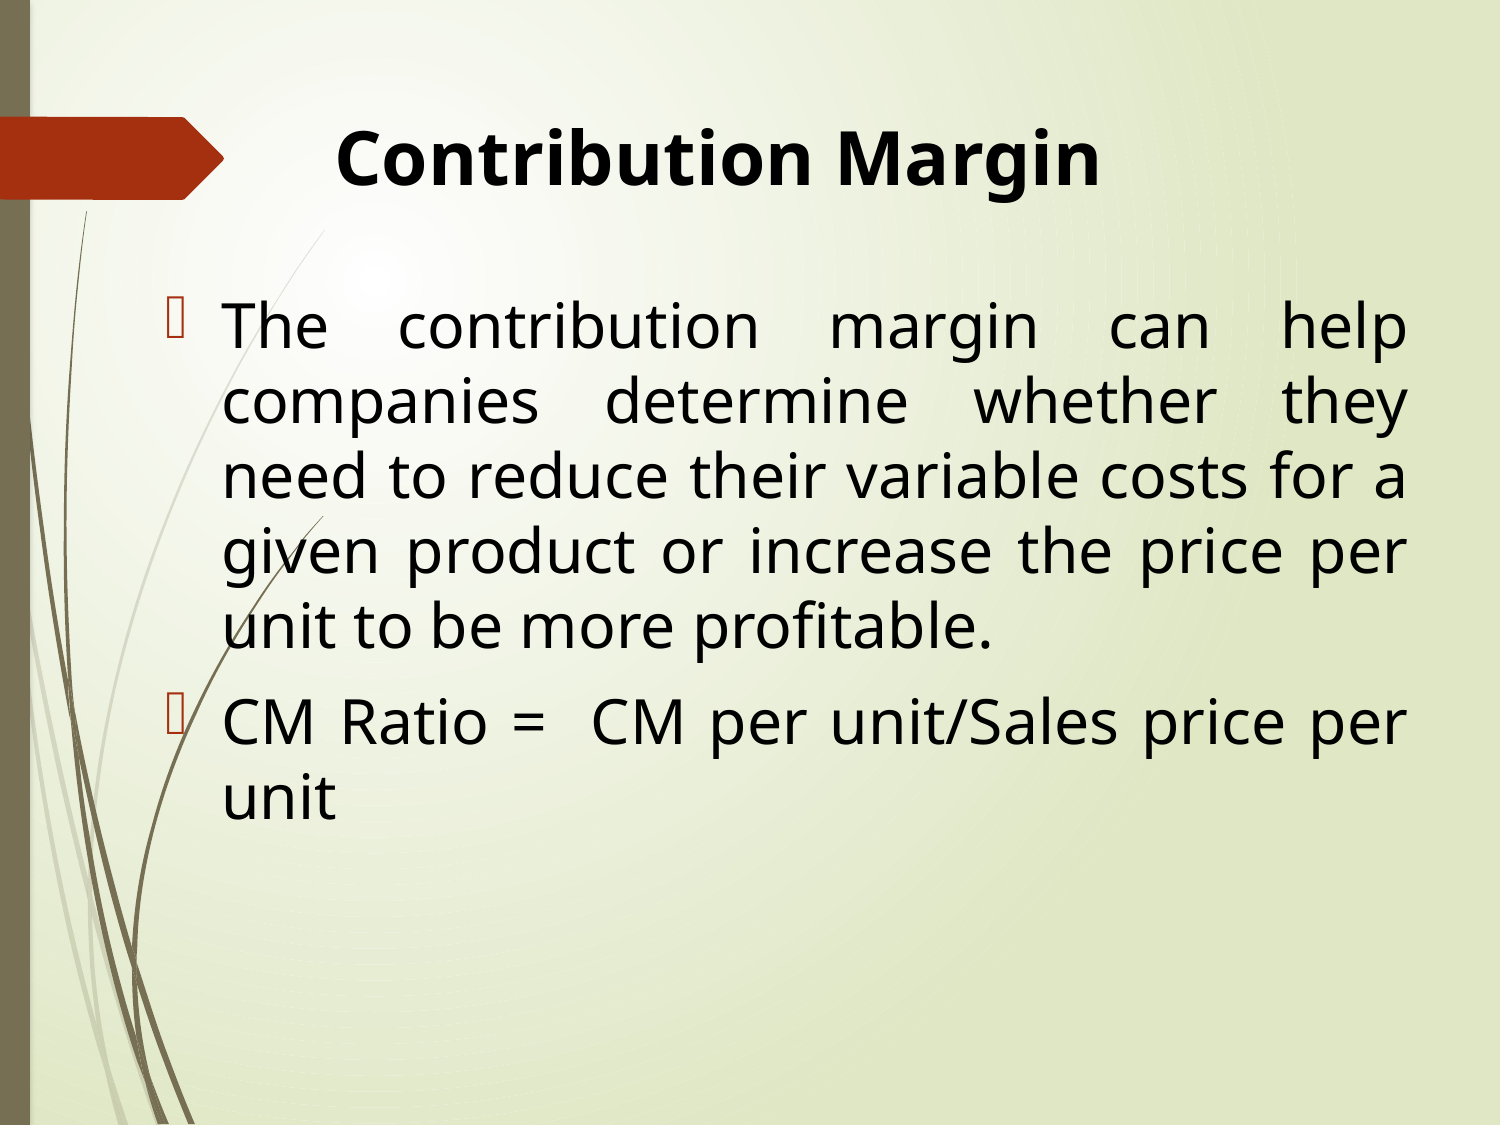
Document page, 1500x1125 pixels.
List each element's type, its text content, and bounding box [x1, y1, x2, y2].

list The contribution margin can help companies determine whether they need to reduce their variable costs for a given product or increase the price per unit to be more profitable. CM Ratio = CM per unit/Sales price per unit [150, 278, 1425, 988]
title Contribution Margin [319, 102, 1400, 278]
